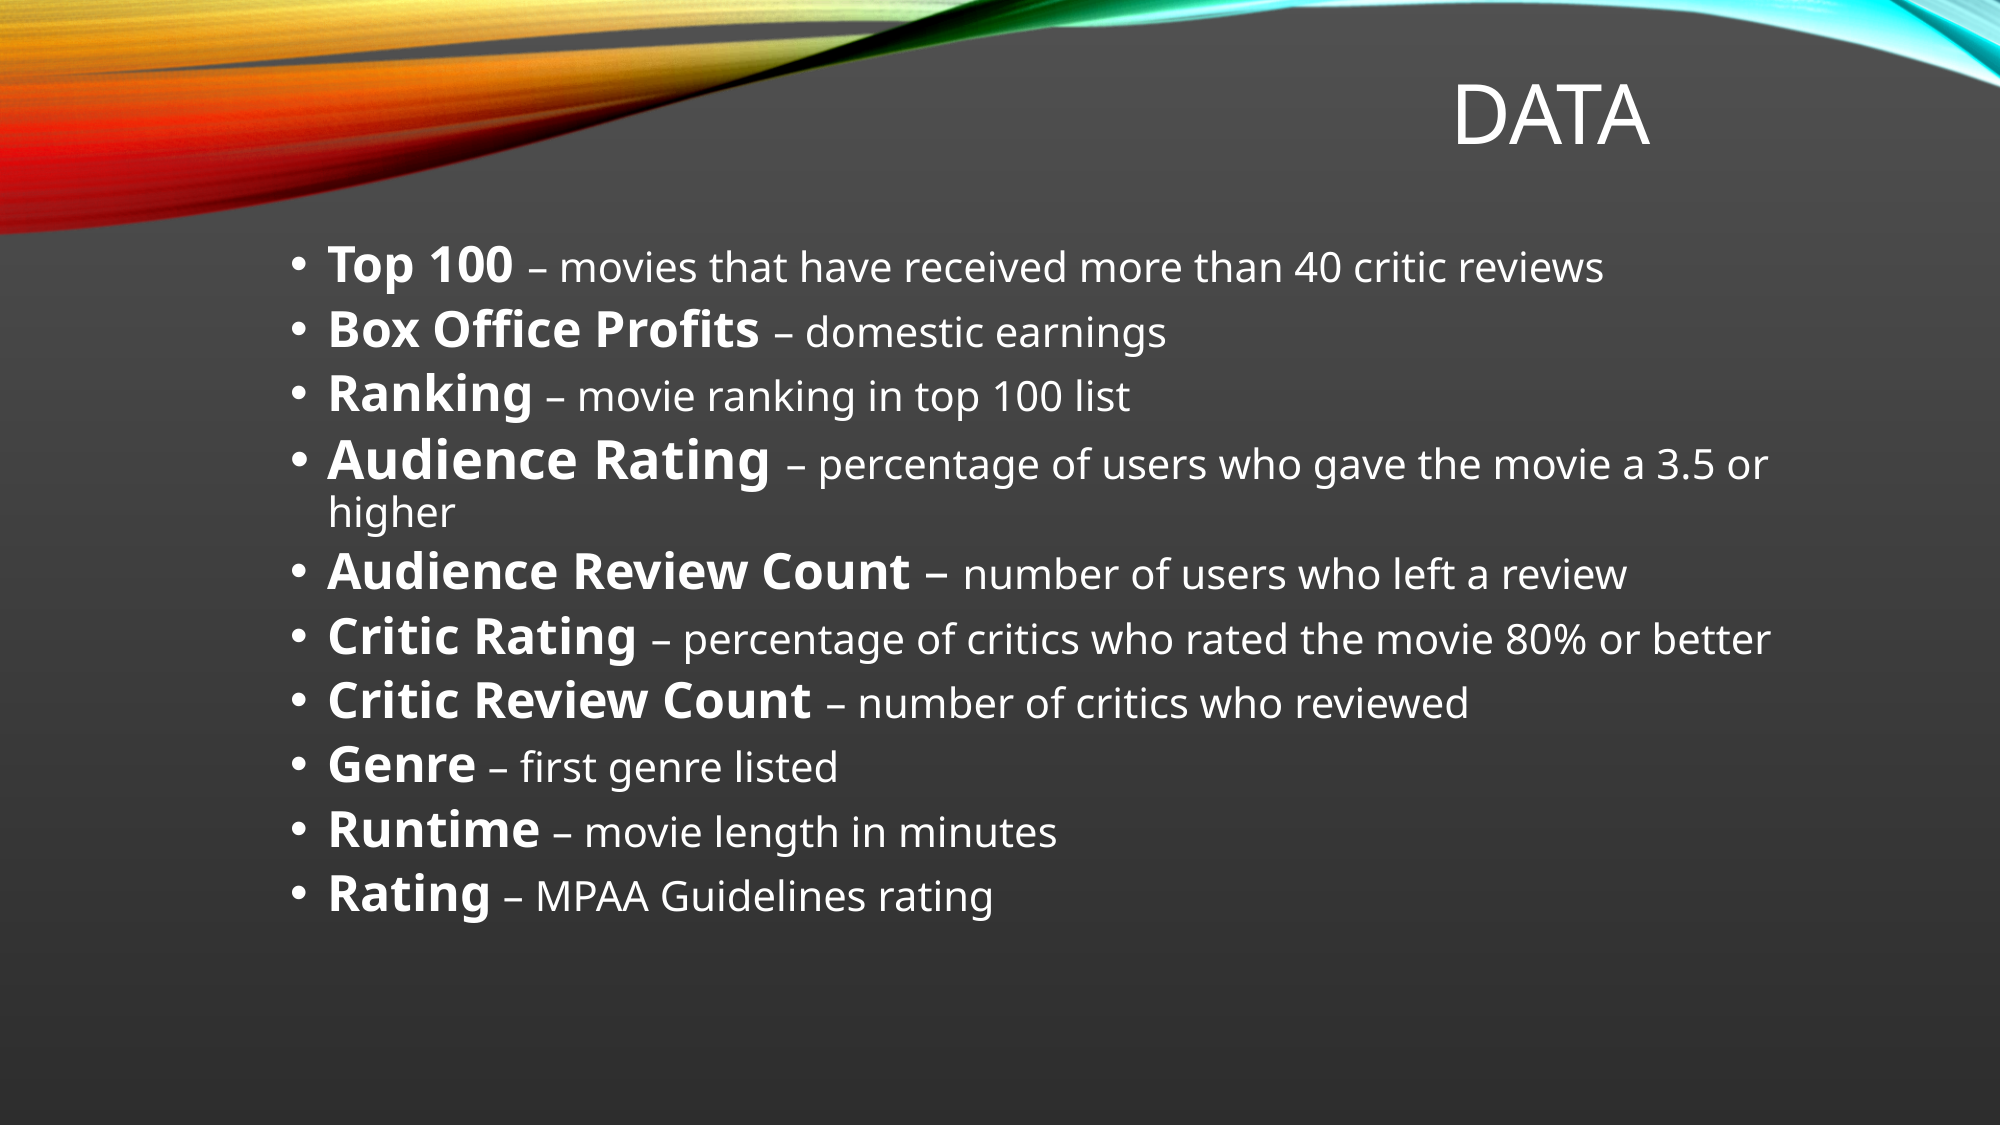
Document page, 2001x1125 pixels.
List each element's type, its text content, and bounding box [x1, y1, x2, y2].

title Data [829, 0, 1688, 125]
list Top 100 – movies that have received more than 40 critic reviews Box Office Profits – domestic earnings Ranking – movie ranking in top 100 list Audience Rating – percentage of users who gave the movie a 3.5 or higher Audience Review Count – number of users who left a review Critic Rating – percentage of critics who rated the movie 80% or better Critic Review Count – number of critics who reviewed Genre – first genre listed Runtime – movie length in minutes Rating – MPAA Guidelines rating [200, 125, 1880, 981]
picture [1688, 0, 2000, 237]
picture [0, 0, 829, 237]
